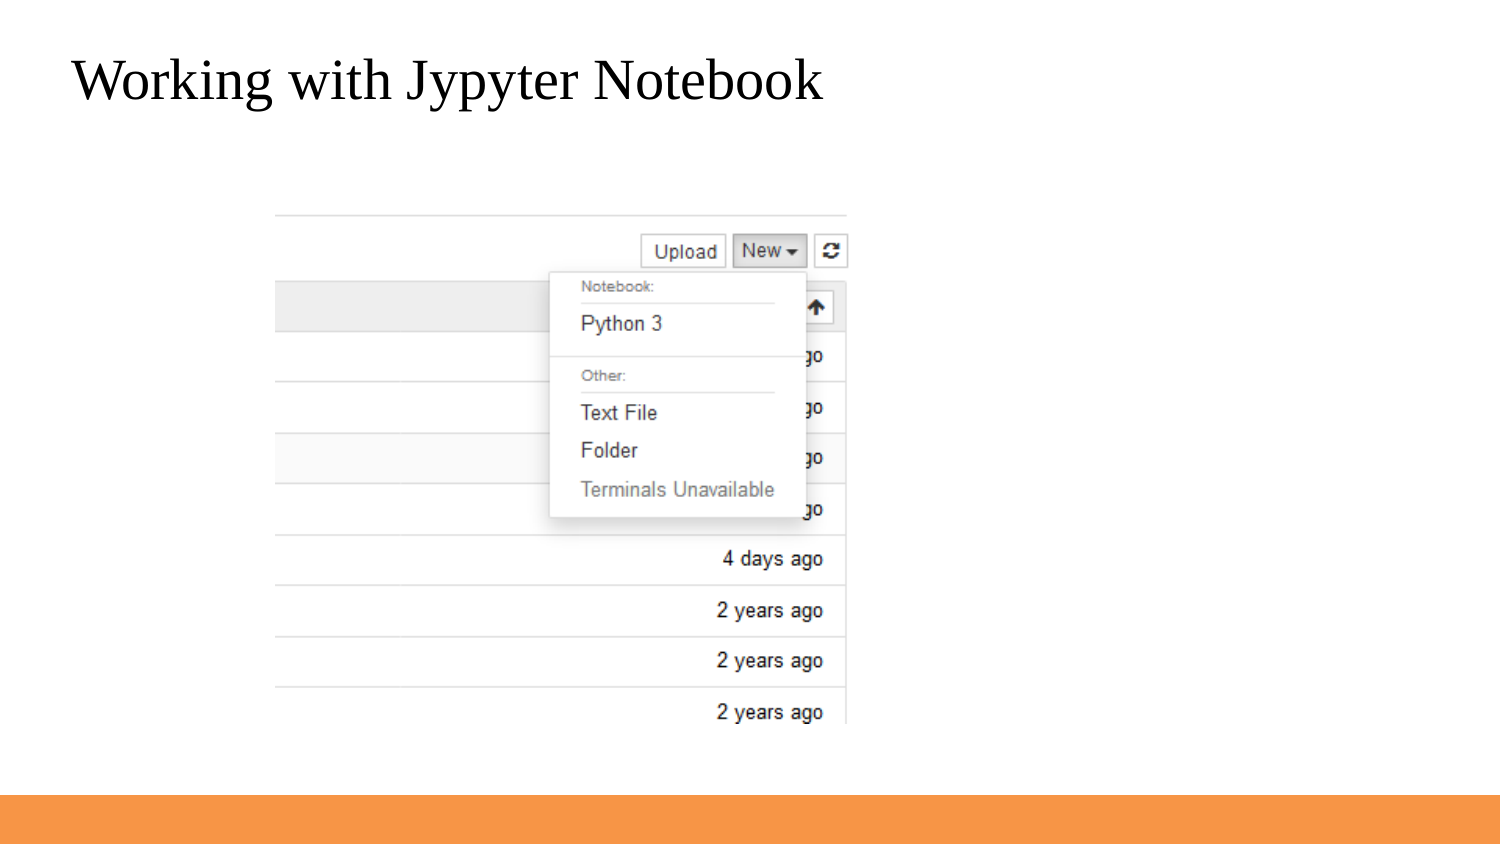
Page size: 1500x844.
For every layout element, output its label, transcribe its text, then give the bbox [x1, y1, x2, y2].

text_box Working with Jypyter Notebook [56, 34, 1350, 120]
picture [274, 165, 934, 724]
